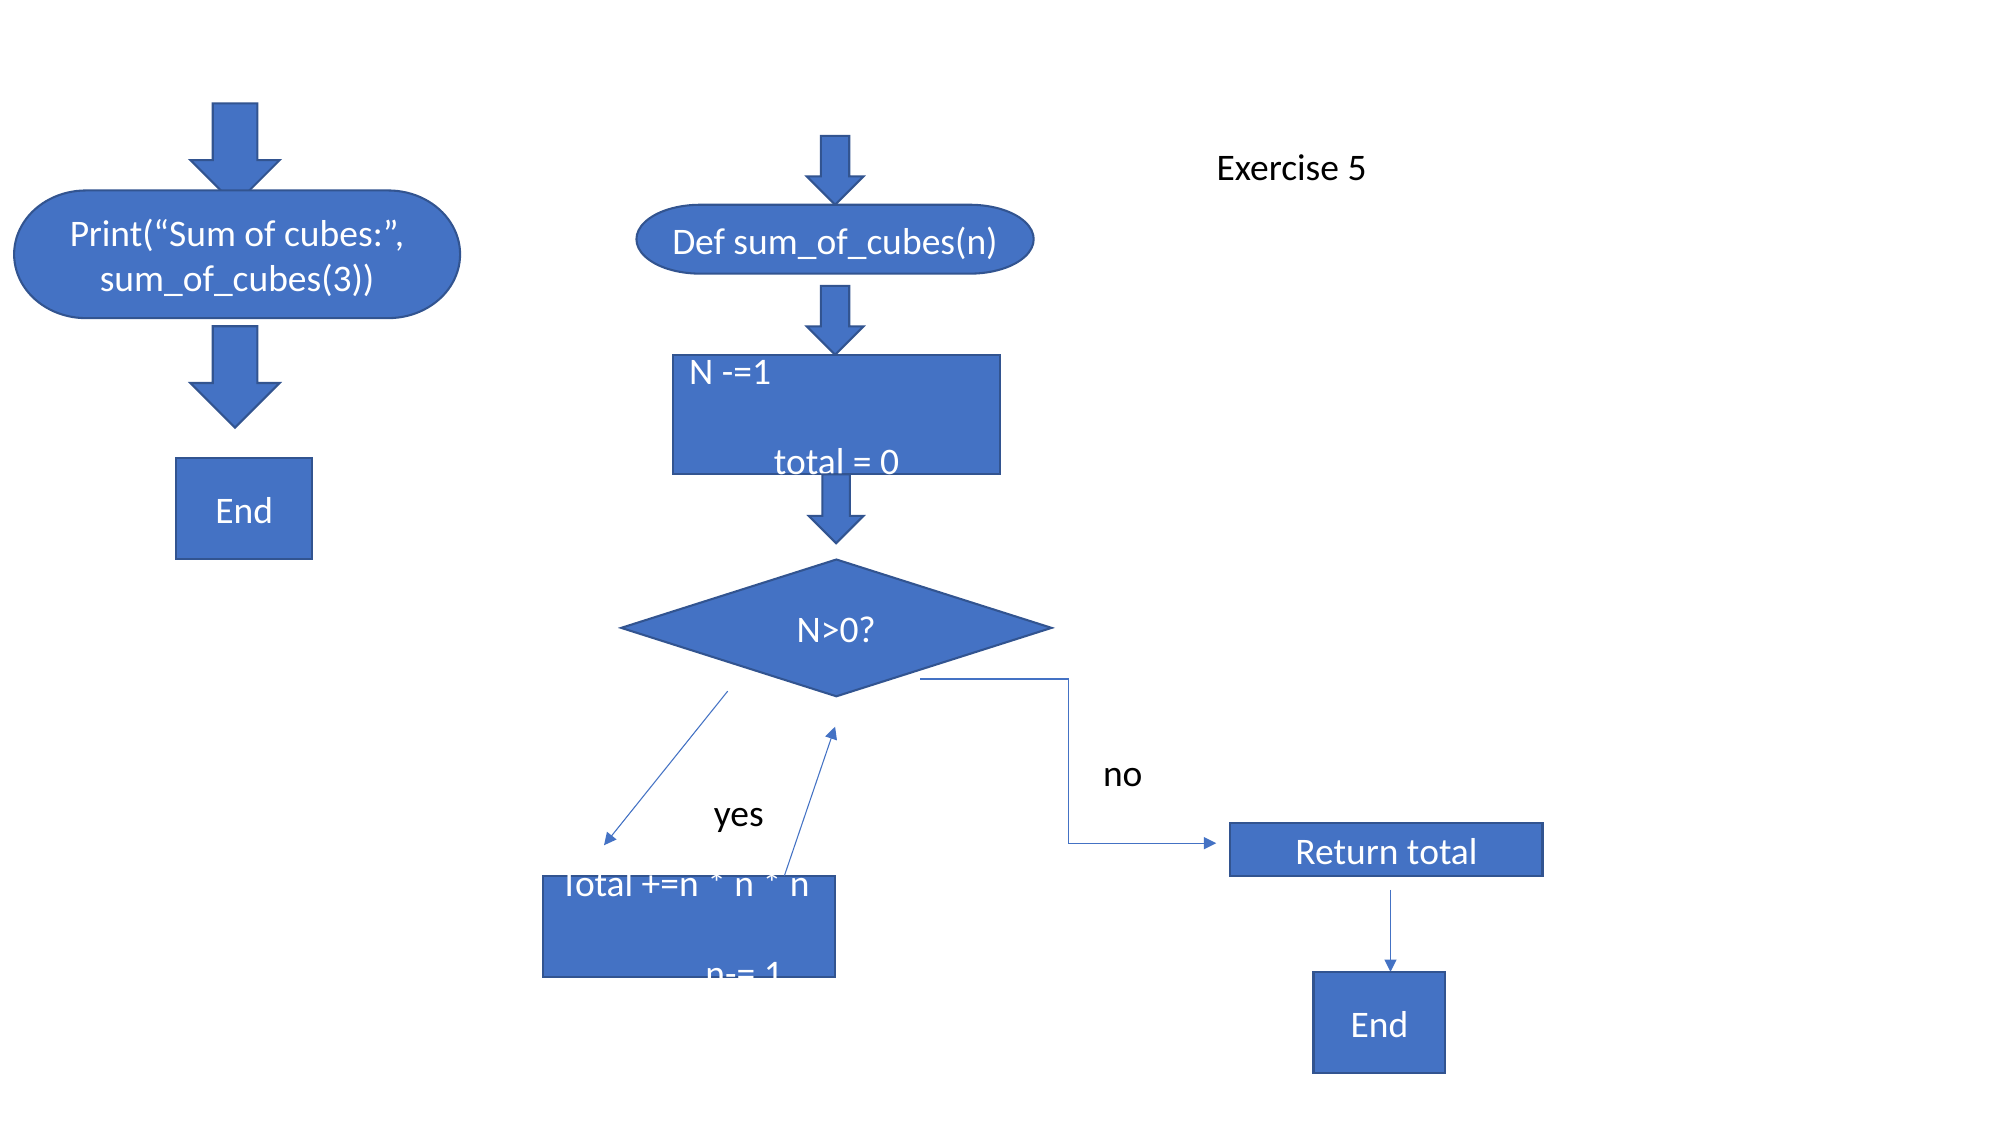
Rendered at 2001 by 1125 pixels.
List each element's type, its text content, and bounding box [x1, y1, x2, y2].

text_box End [175, 457, 313, 560]
text_box [804, 134, 866, 203]
text_box [806, 473, 866, 545]
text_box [603, 691, 728, 846]
text_box N>0? [617, 558, 1056, 698]
text_box Print(“Sum of cubes:”, sum_of_cubes(3)) [13, 189, 462, 320]
text_box [804, 284, 866, 354]
text_box yes [728, 781, 784, 842]
text_box Def sum_of_cubes(n) [635, 203, 1035, 275]
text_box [920, 678, 1217, 844]
text_box [187, 325, 283, 430]
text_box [784, 726, 836, 876]
text_box N -=1 total = 0 [672, 354, 1001, 475]
text_box [187, 102, 283, 189]
text_box Return total [1229, 822, 1544, 877]
text_box Total +=n * n * n n-= 1 [542, 875, 836, 978]
text_box Exercise 5 [1201, 135, 1640, 196]
text_box End [1312, 971, 1446, 1074]
